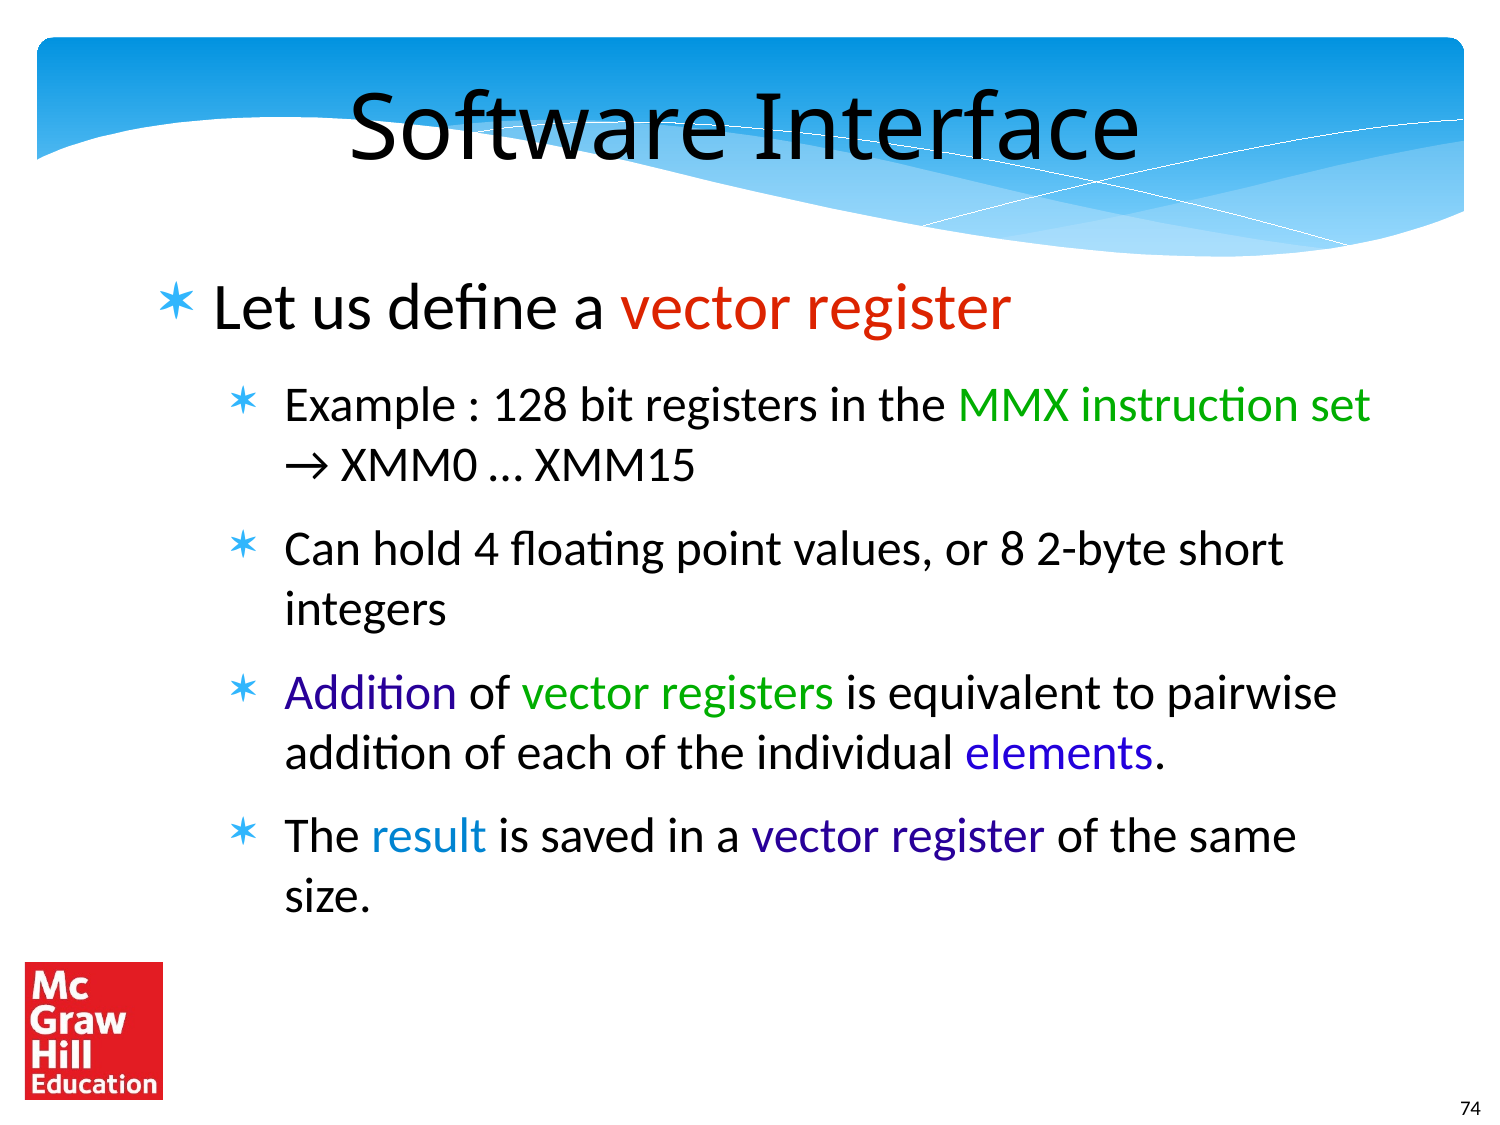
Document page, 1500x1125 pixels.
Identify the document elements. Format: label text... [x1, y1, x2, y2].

picture [24, 962, 163, 1100]
list Let us define a vector register Example : 128 bit registers in the MMX instruction set → XMM0 … XMM15 Can hold 4 floating point values, or 8 2-byte short integers Addition of vector registers is equivalent to pairwise addition of each of the individual elements. The result is saved in a vector register of the same size. [142, 262, 1375, 1005]
title Software Interface [137, 46, 1355, 200]
